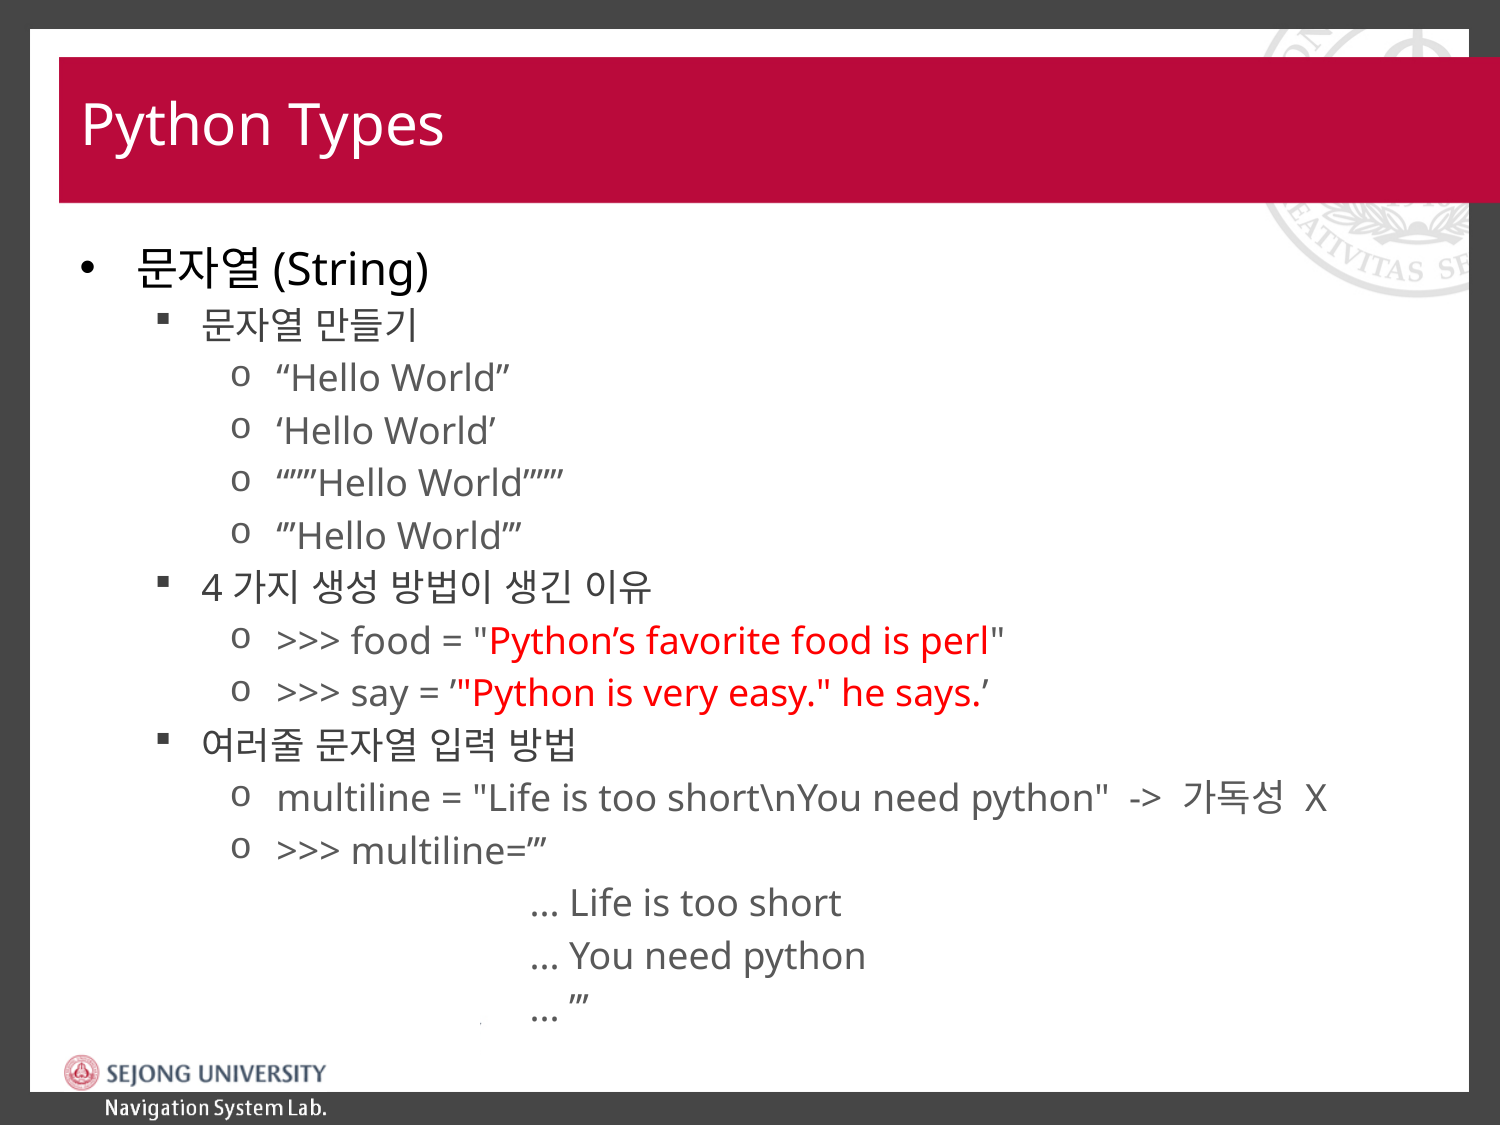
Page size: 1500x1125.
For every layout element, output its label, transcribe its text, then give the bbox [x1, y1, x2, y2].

list 문자열(String) 문자열 만들기 “Hello World” ‘Hello World’ “””Hello World””” ‘’’Hello World’’’ 4가지 생성 방법이 생긴 이유 >>> food = "Python’s favorite food is perl" >>> say = ’"Python is very easy." he says.’ 여러줄 문자열 입력 방법 multiline = "Life is too short\nYou need python" -> 가독성 X >>> multiline=’’’ ... Life is too short ... You need python ... ’’’ [64, 231, 1447, 1071]
picture [0, 0, 1500, 1125]
title Python Types [64, 61, 1483, 184]
